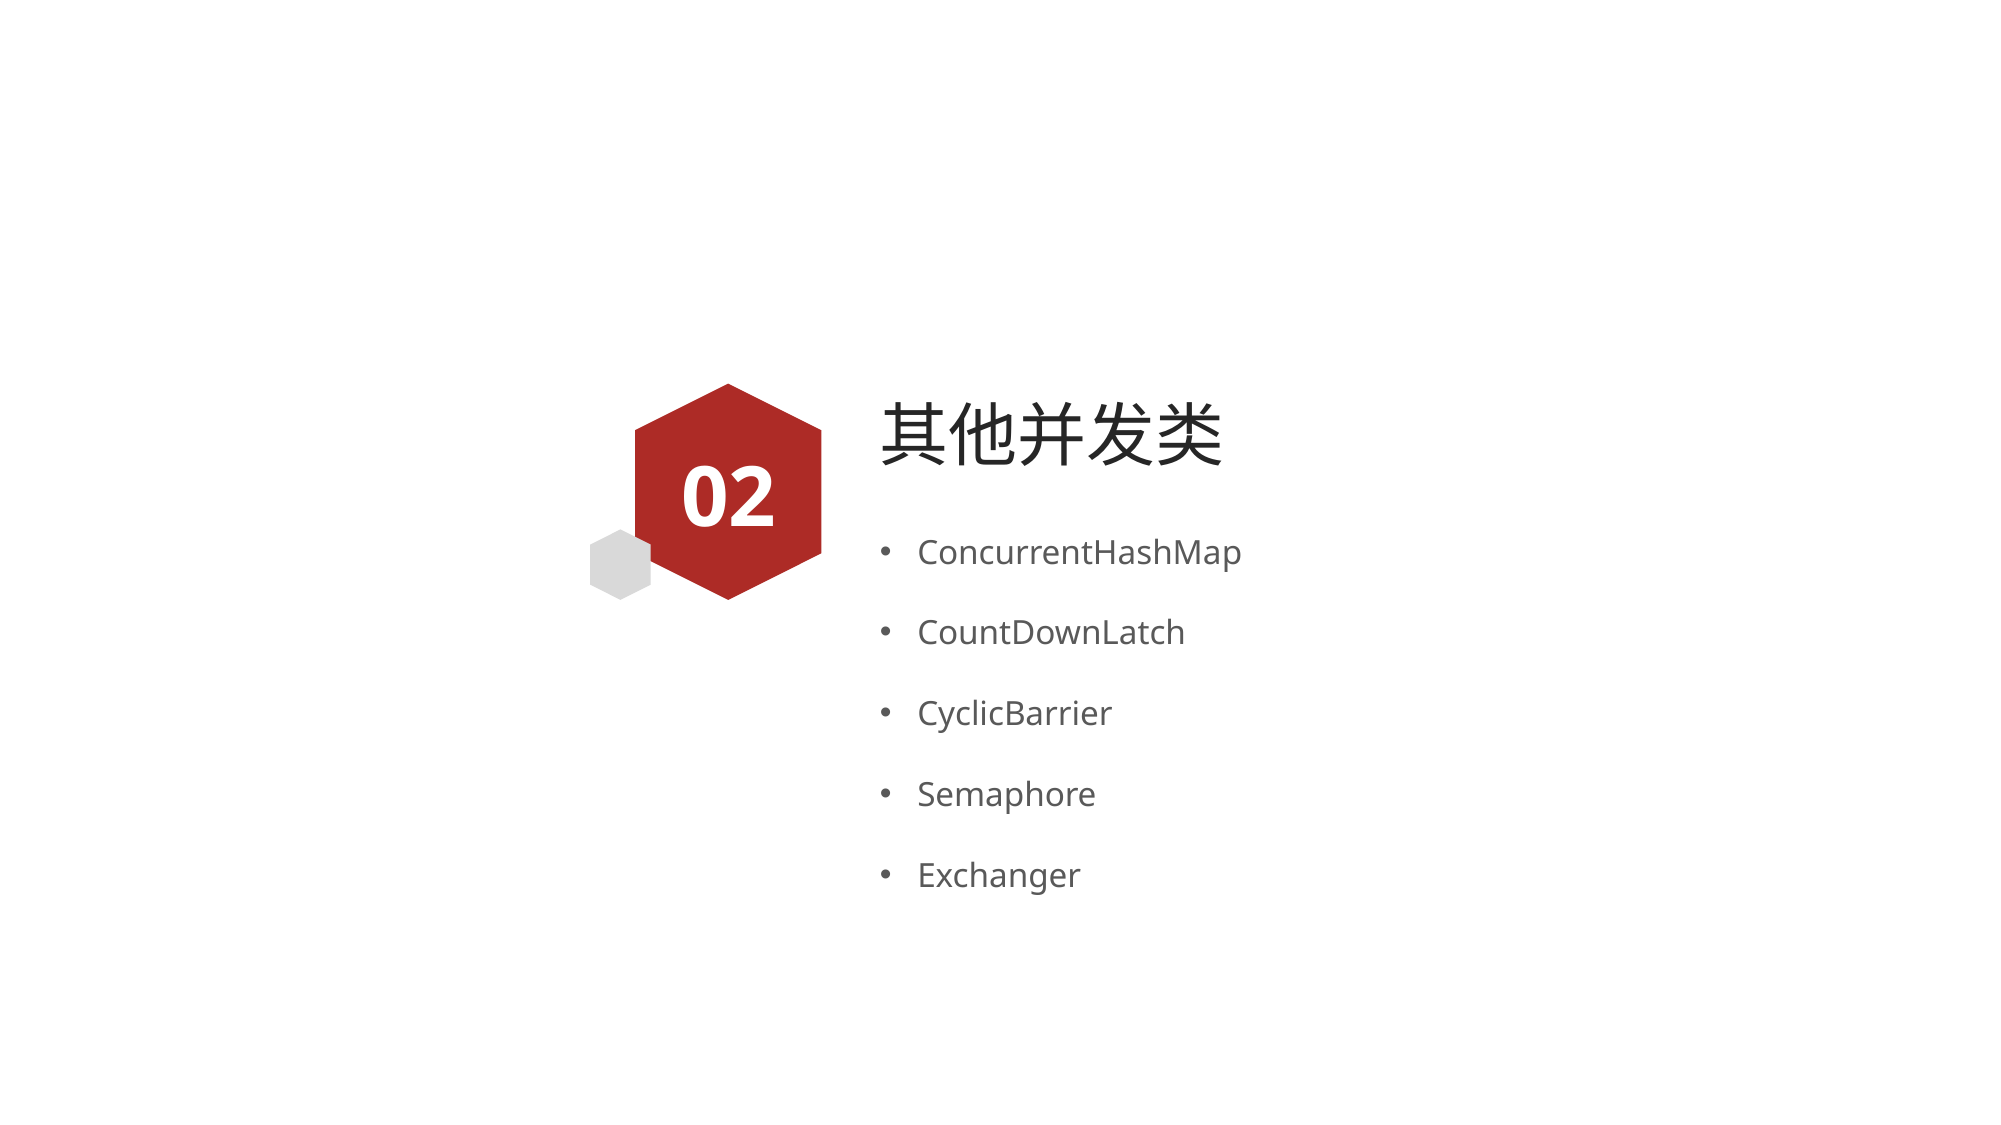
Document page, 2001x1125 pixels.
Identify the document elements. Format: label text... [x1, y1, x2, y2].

list ConcurrentHashMap CountDownLatch CyclicBarrier Semaphore Exchanger [864, 503, 1762, 1059]
list 02 [636, 404, 822, 594]
title 其他并发类 [864, 393, 1969, 484]
